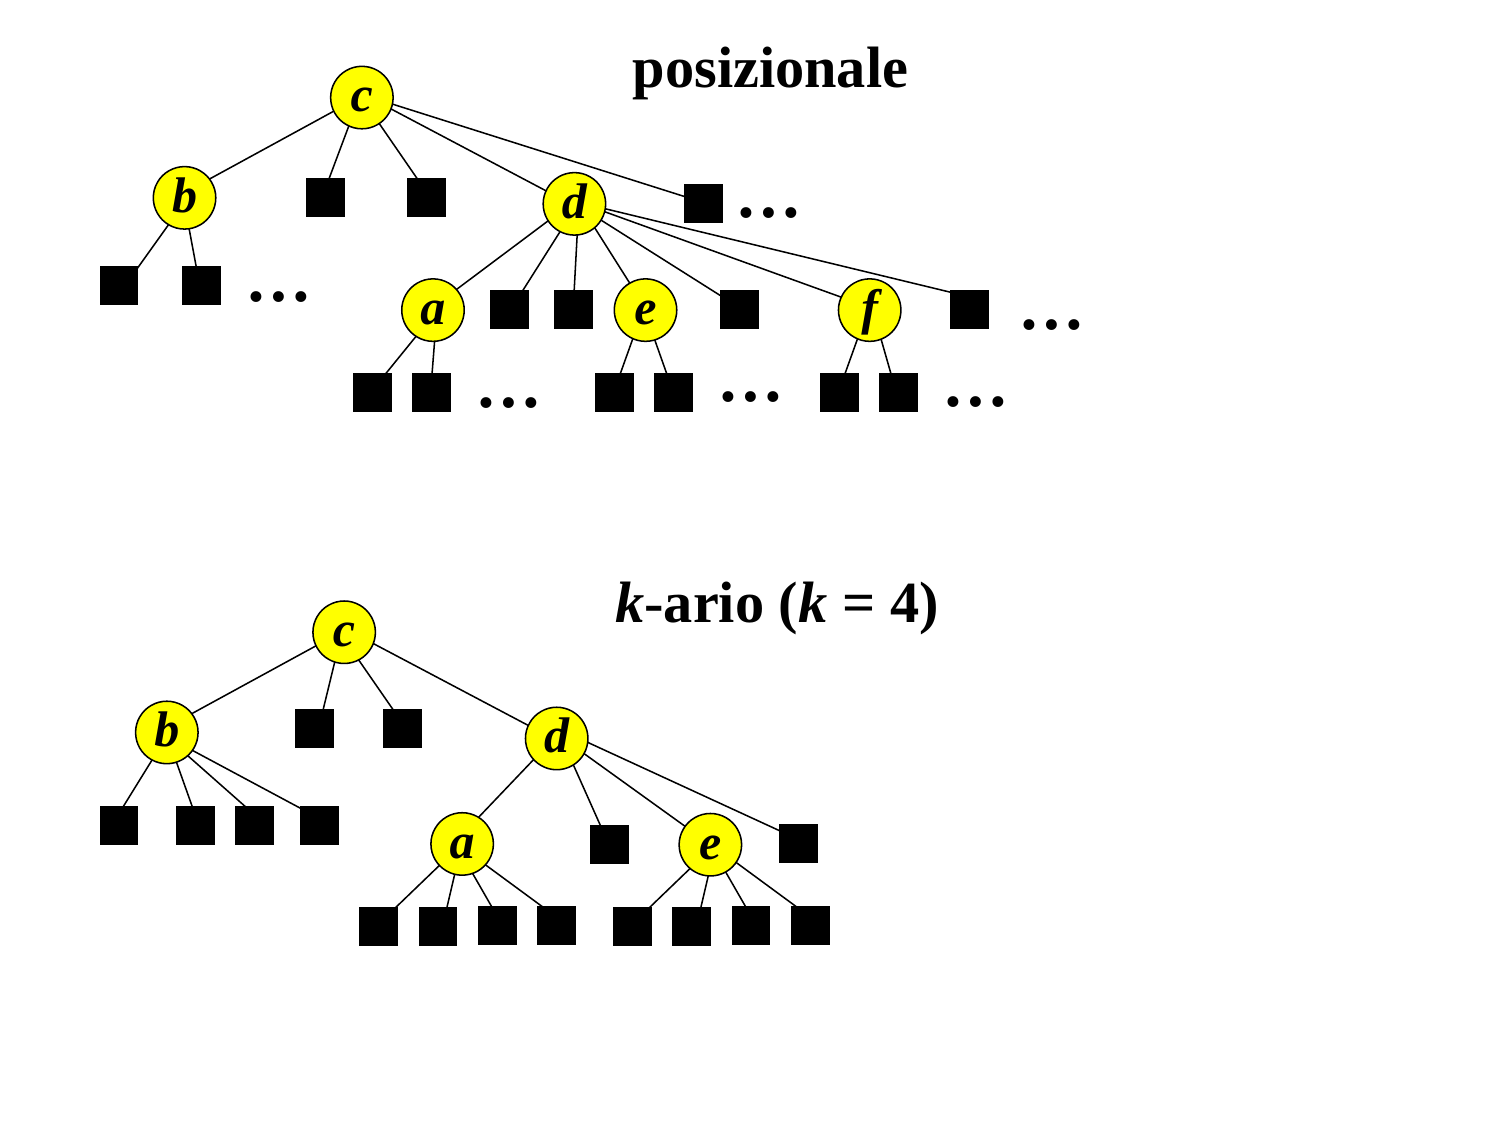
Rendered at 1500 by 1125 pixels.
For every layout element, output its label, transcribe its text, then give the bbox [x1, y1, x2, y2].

text_box f [838, 278, 901, 342]
text_box e [614, 278, 677, 342]
text_box [490, 290, 528, 329]
text_box … [230, 227, 327, 323]
text_box [879, 373, 918, 411]
text_box [307, 178, 345, 217]
text_box [655, 373, 693, 411]
text_box [407, 178, 445, 217]
text_box [685, 184, 720, 223]
text_box … [702, 327, 800, 423]
text_box c [330, 66, 394, 129]
text_box [820, 373, 859, 411]
text_box [950, 290, 989, 329]
text_box … [720, 143, 818, 238]
text_box d [543, 172, 606, 236]
text_box posizionale [618, 21, 924, 107]
text_box b [153, 166, 216, 230]
text_box … [1003, 255, 1101, 351]
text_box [99, 556, 956, 946]
text_box a [401, 278, 465, 342]
text_box … [927, 331, 1024, 427]
text_box [100, 267, 138, 305]
text_box [555, 290, 593, 329]
text_box [596, 373, 634, 411]
text_box … [460, 333, 557, 429]
text_box [353, 373, 392, 411]
text_box [720, 290, 759, 329]
text_box [183, 267, 221, 305]
text_box [413, 373, 451, 411]
